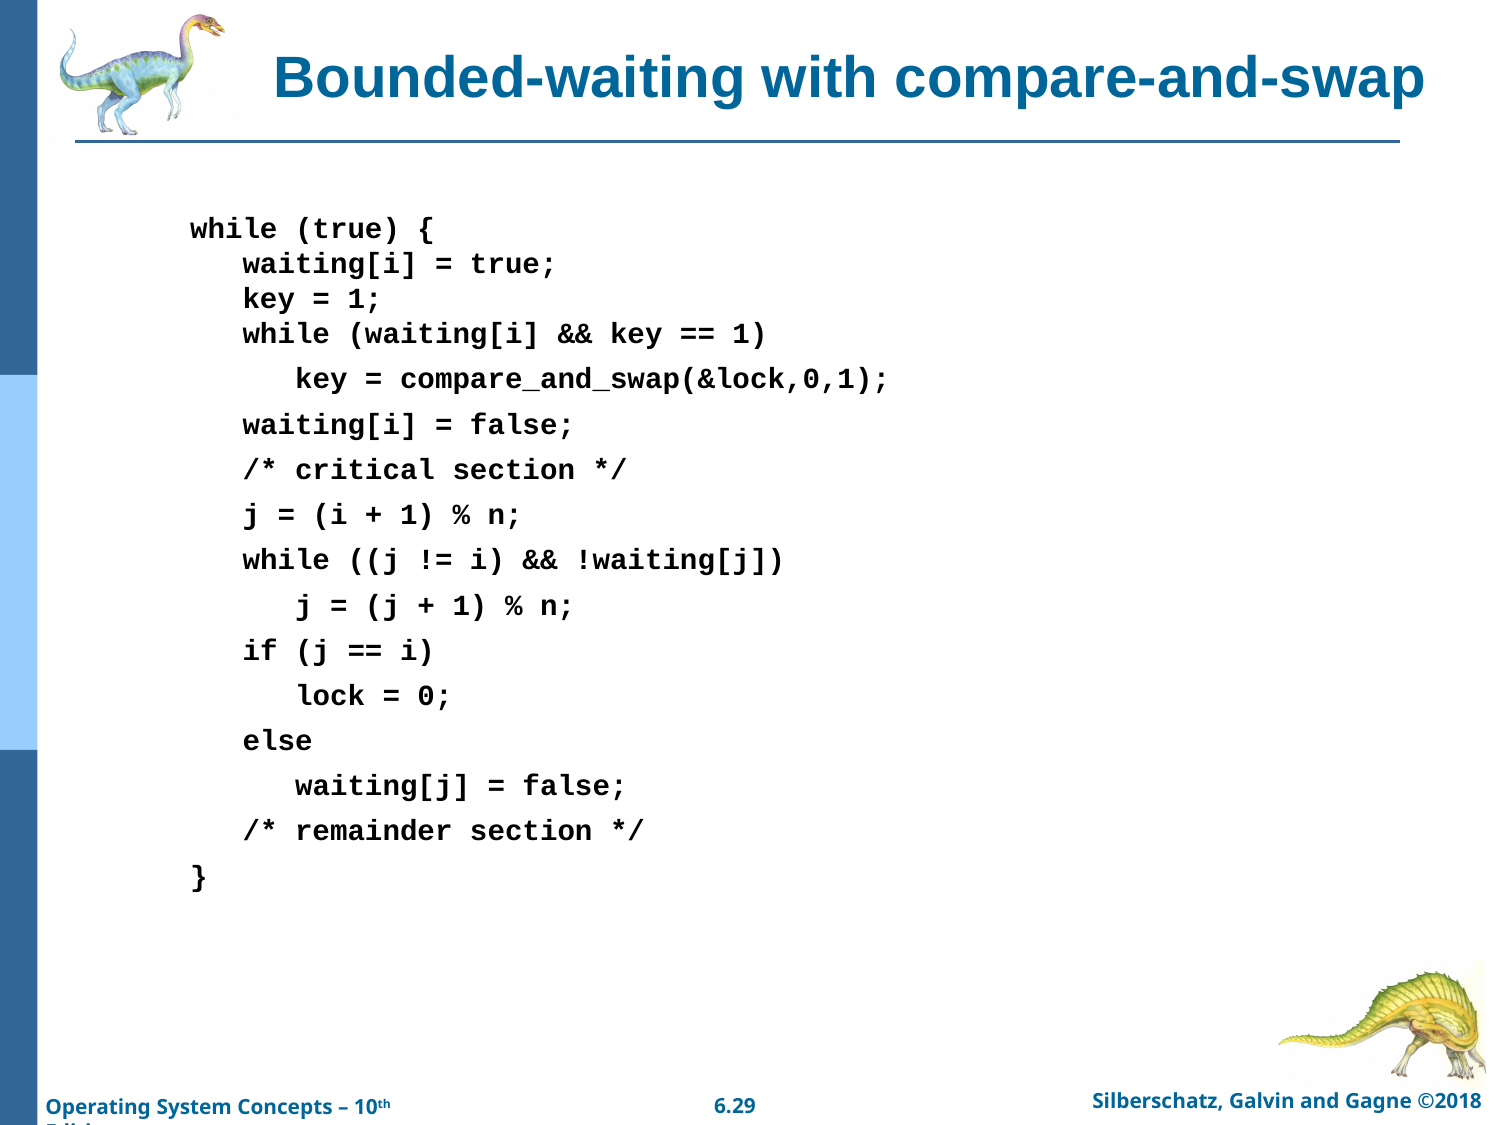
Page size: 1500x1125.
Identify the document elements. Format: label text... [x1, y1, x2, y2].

picture [1275, 959, 1486, 1090]
picture [46, 0, 243, 149]
title Bounded-waiting with compare-and-swap [199, 21, 1500, 117]
list while (true) { waiting[i] = true; key = 1; while (waiting[i] && key == 1) key = compare_and_swap(&lock,0,1); waiting[i] = false; /* critical section */ j = (i + 1) % n; while ((j != i) && !waiting[j]) j = (j + 1) % n; if (j == i) lock = 0; else waiting[j] = false; /* remainder section */ } [175, 202, 1162, 946]
